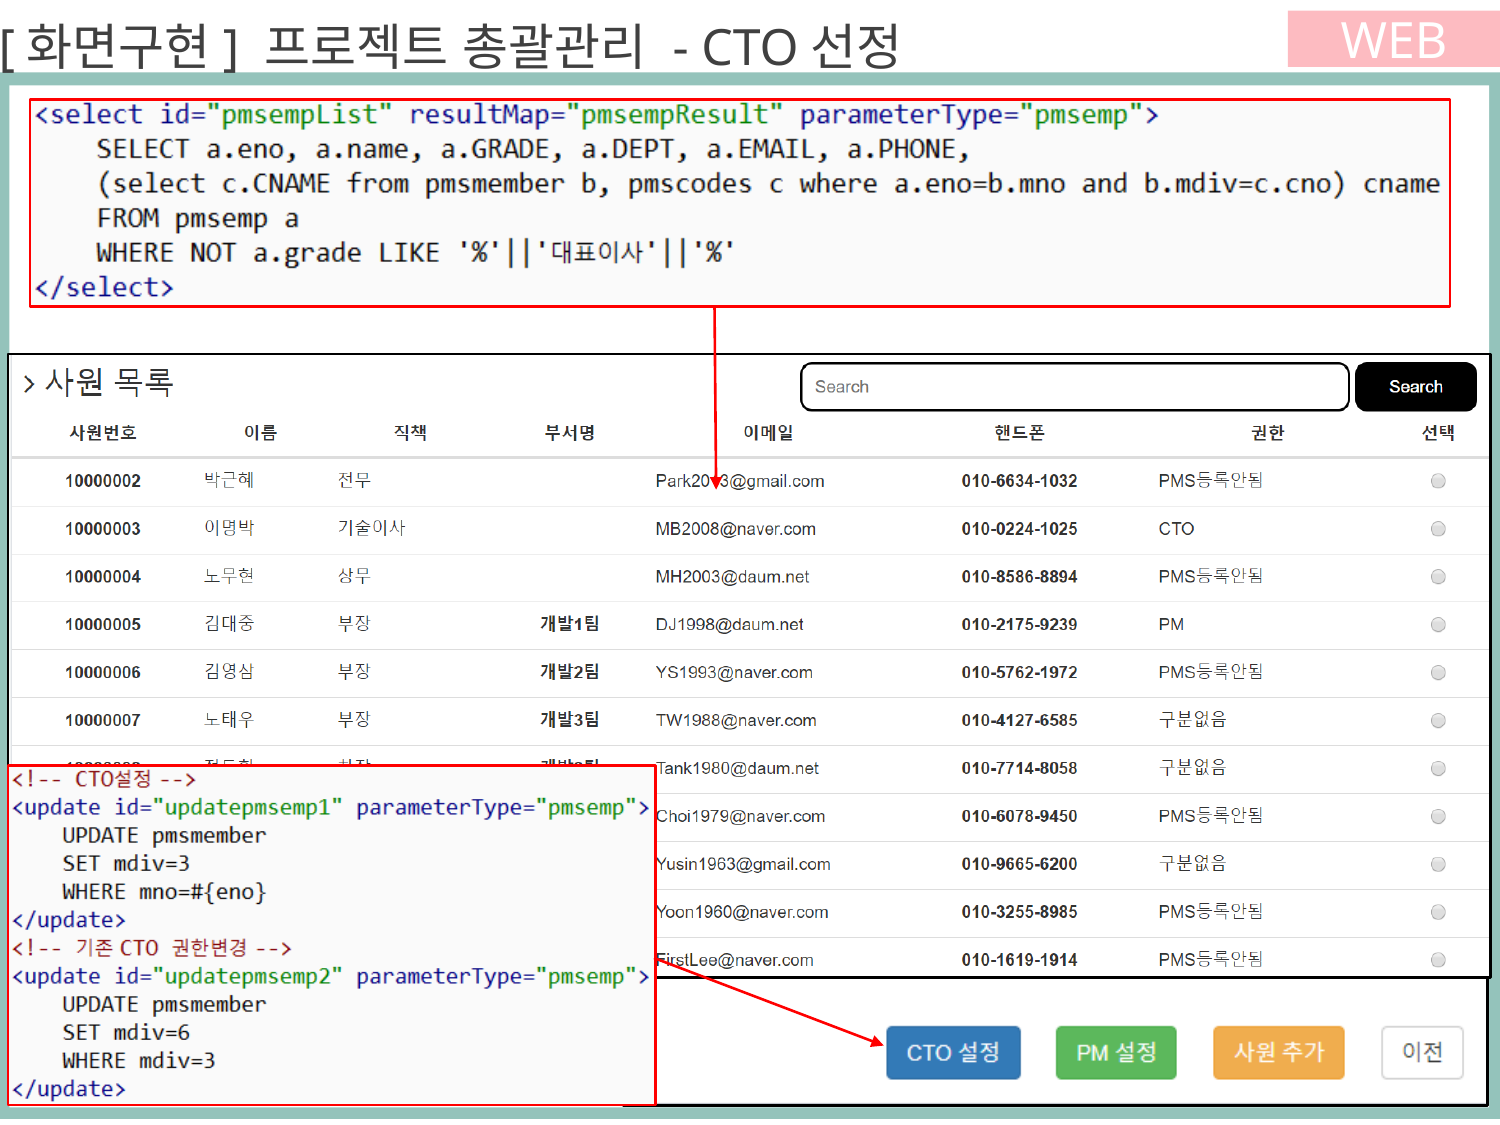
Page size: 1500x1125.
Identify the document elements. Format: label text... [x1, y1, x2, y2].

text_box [0, 72, 1500, 1119]
text_box [화면구현] 프로젝트 총괄관리 - CTO선정 [0, 0, 989, 72]
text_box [653, 958, 884, 1046]
picture [9, 355, 1490, 1105]
text_box WEB [1287, 10, 1500, 68]
picture [31, 100, 1449, 306]
